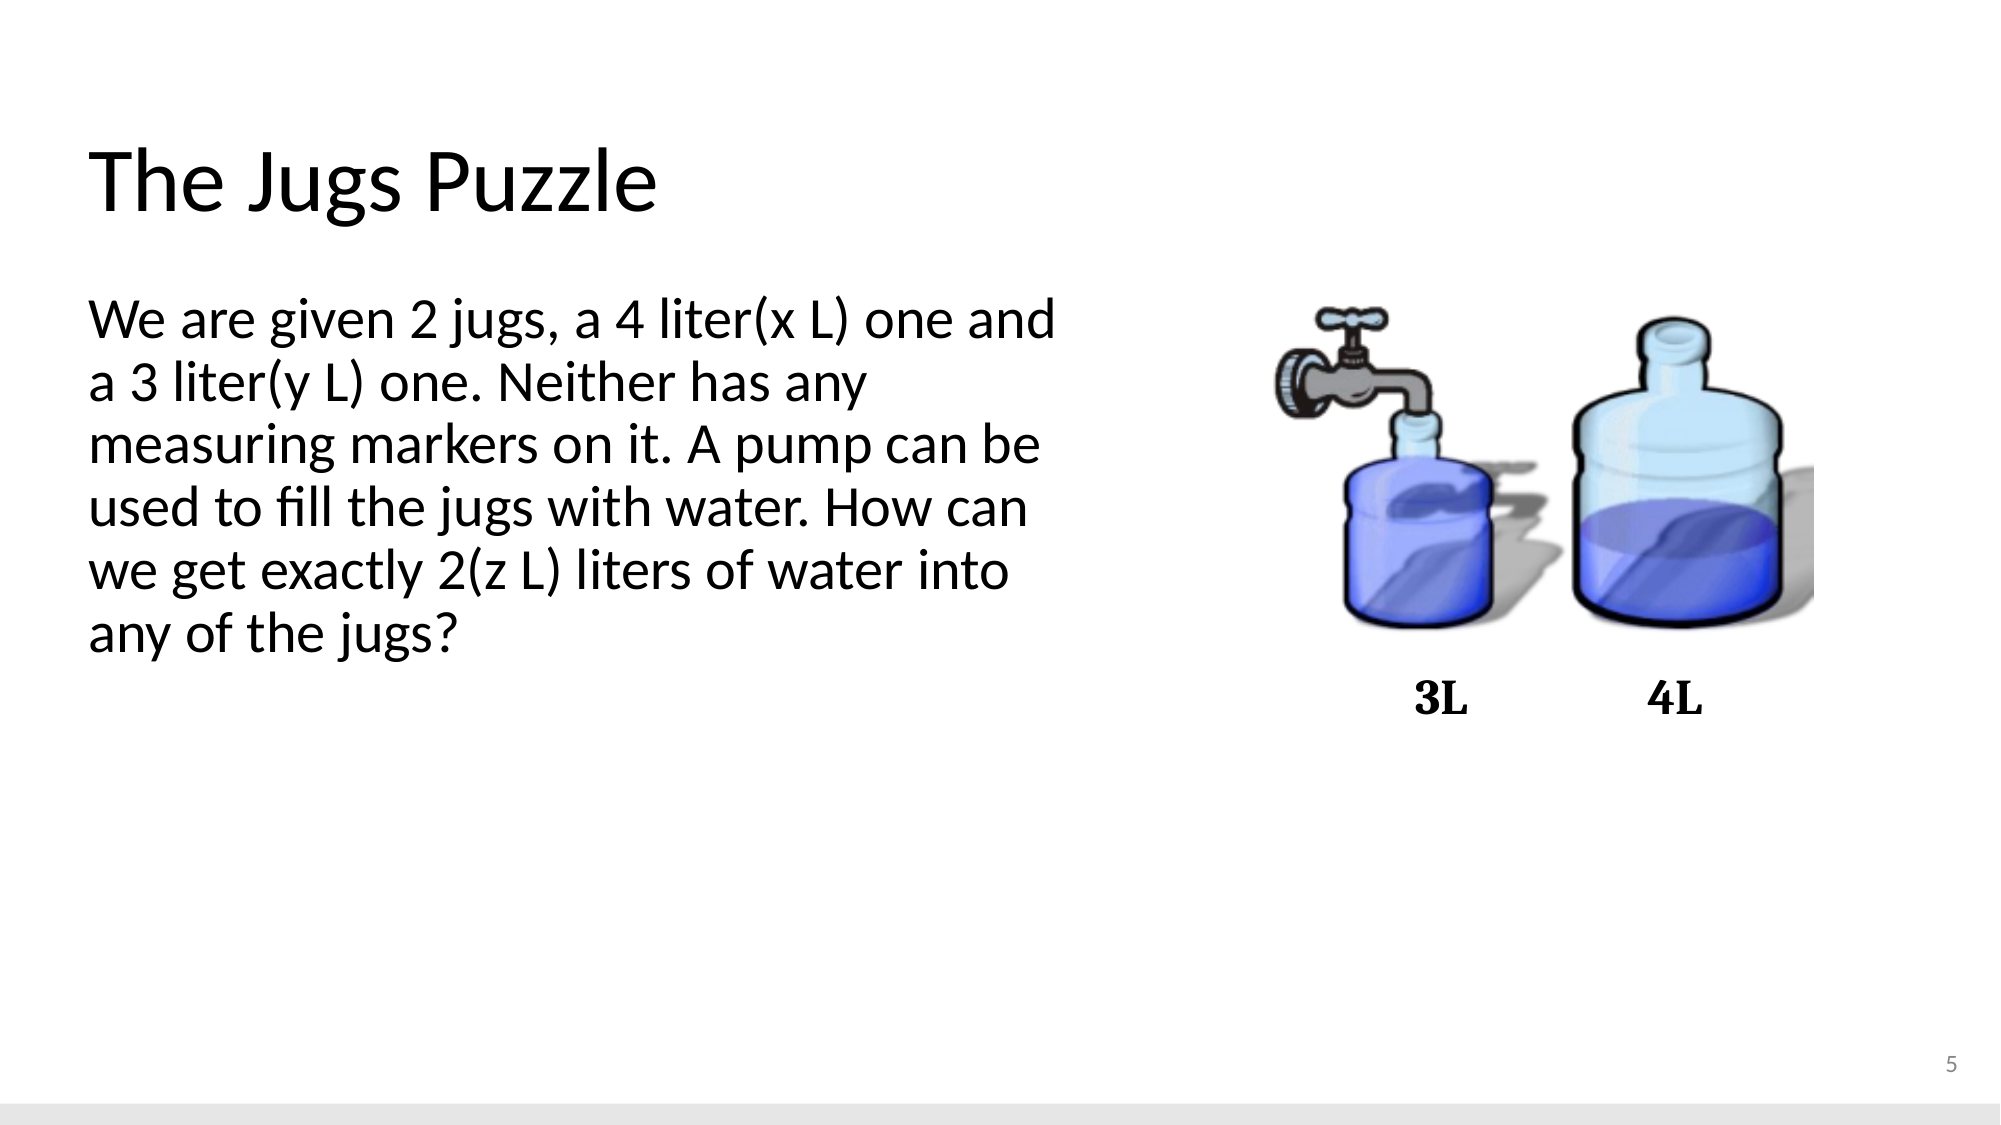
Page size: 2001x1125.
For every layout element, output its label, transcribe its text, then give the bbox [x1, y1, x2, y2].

text_box 4L [1627, 654, 1748, 729]
text_box 3L [1394, 654, 1515, 729]
slide_number ‹#› [1853, 1019, 1974, 1106]
list We are given 2 jugs, a 4 liter(x L) one and a 3 liter(y L) one. Neither has any measuring markers on it. A pump can be used to fill the jugs with water. How can we get exactly 2(z L) liters of water into any of the jugs? [68, 267, 1109, 1002]
picture [1269, 278, 1815, 646]
title The Jugs Puzzle [68, 69, 1932, 251]
